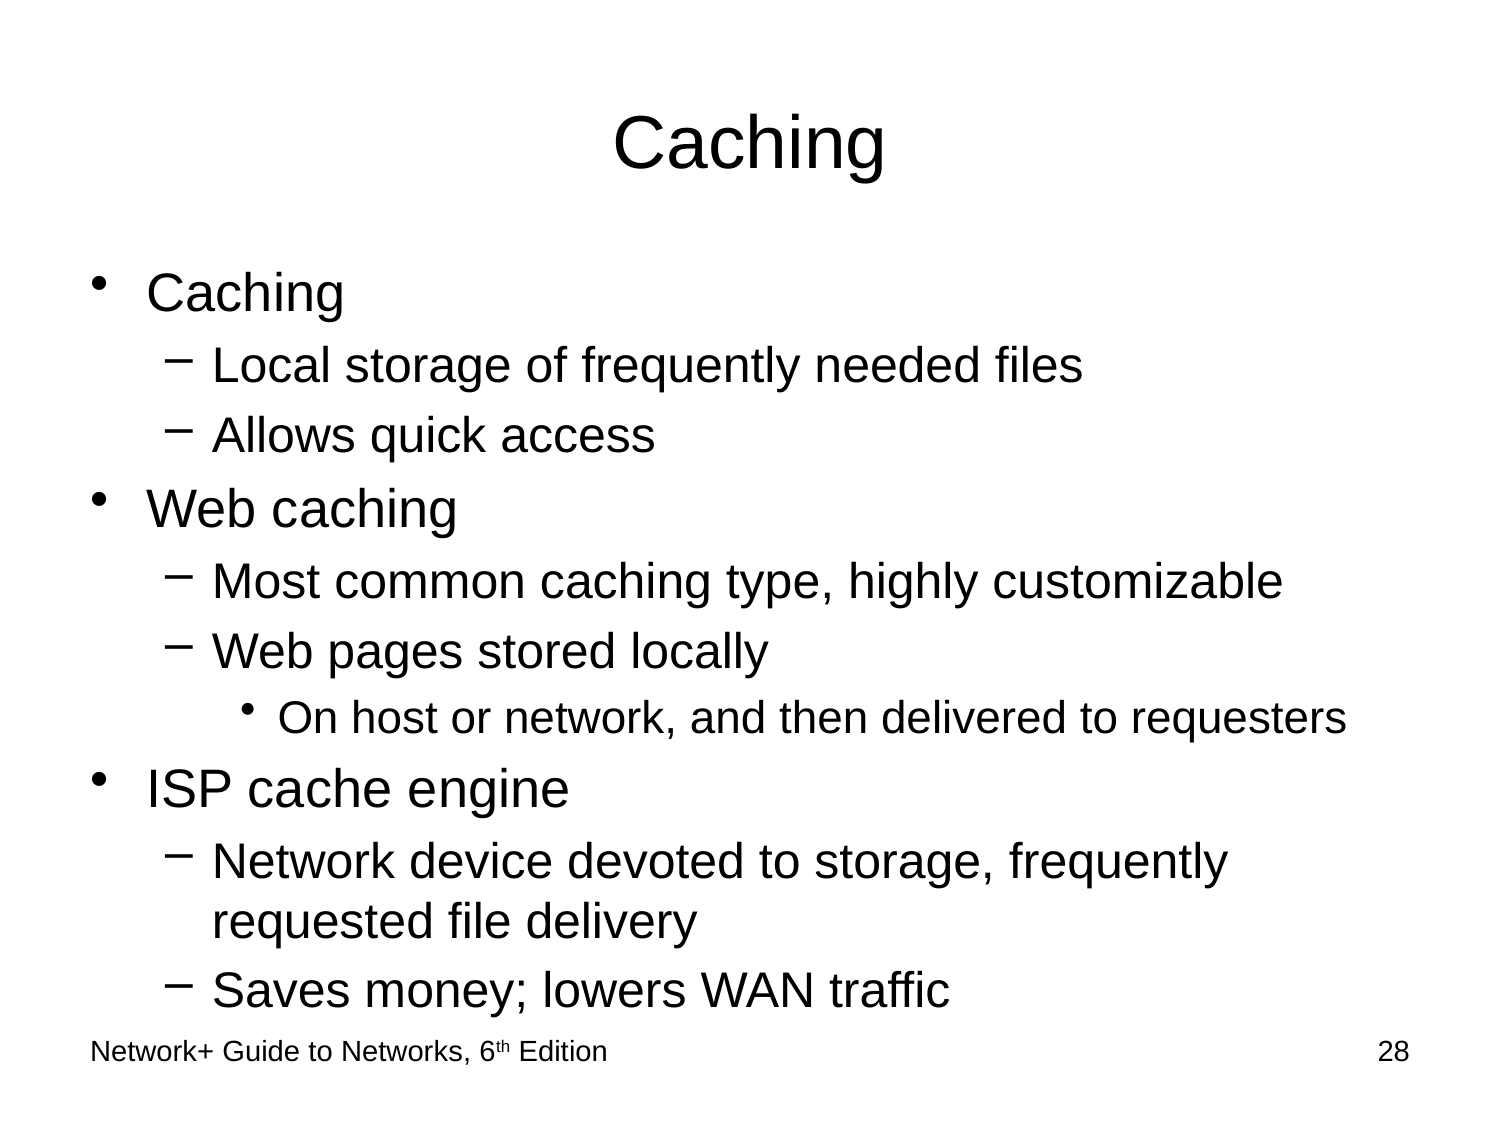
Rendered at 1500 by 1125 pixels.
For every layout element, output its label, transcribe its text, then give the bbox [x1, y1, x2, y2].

slide_number 28 [1074, 1024, 1426, 1103]
list Caching Local storage of frequently needed files Allows quick access Web caching Most common caching type, highly customizable Web pages stored locally On host or network, and then delivered to requesters ISP cache engine Network device devoted to storage, frequently requested file delivery Saves money; lowers WAN traffic [75, 249, 1425, 993]
footer Network+ Guide to Networks, 6th Edition [74, 1024, 988, 1103]
title Caching [75, 45, 1425, 233]
